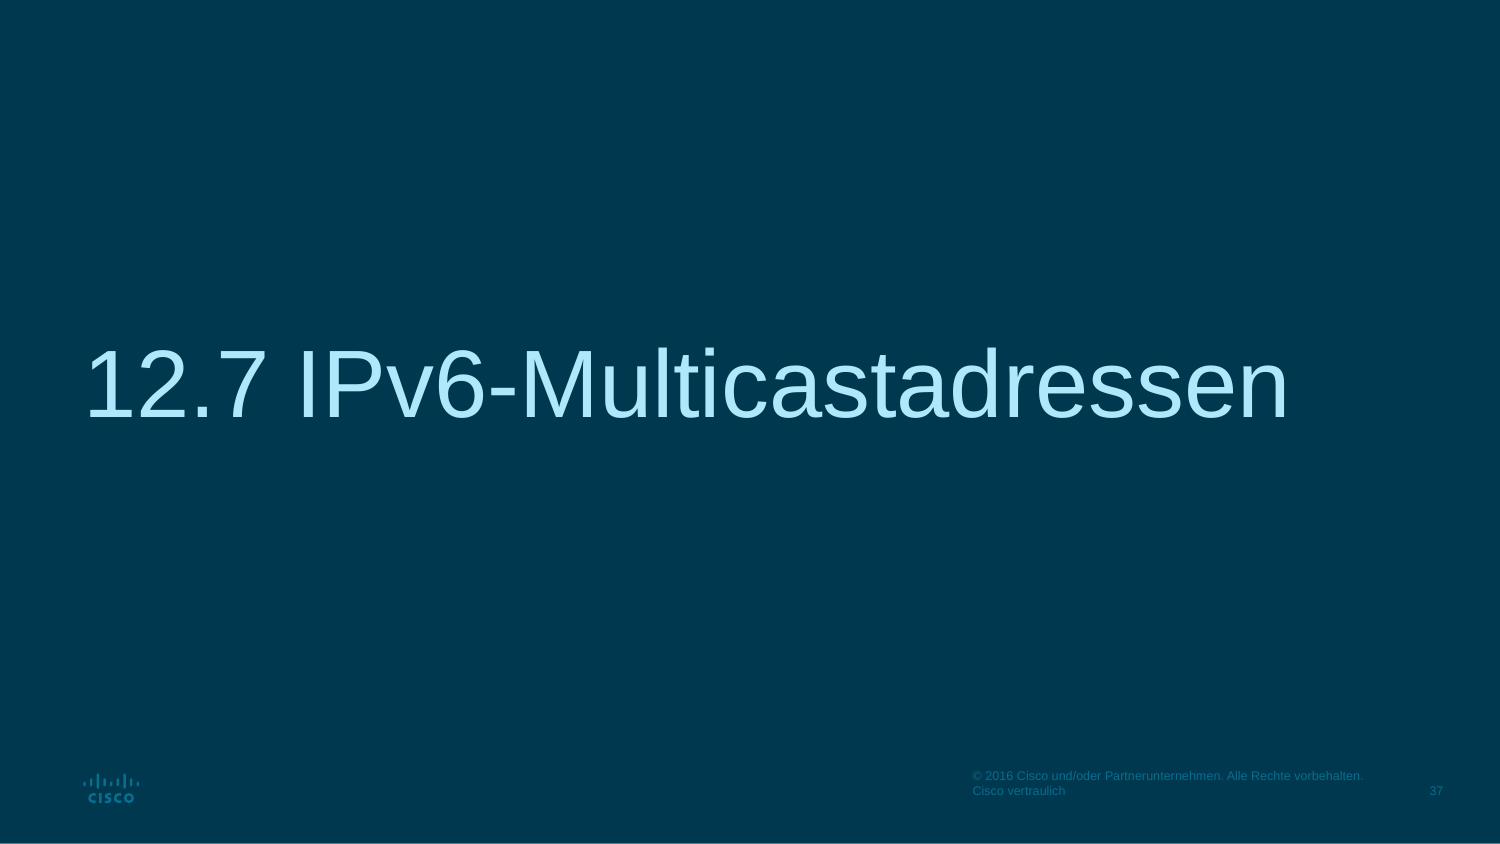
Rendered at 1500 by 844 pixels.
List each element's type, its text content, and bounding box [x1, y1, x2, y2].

title 12.7 IPv6-Multicastadressen [68, 286, 1427, 446]
